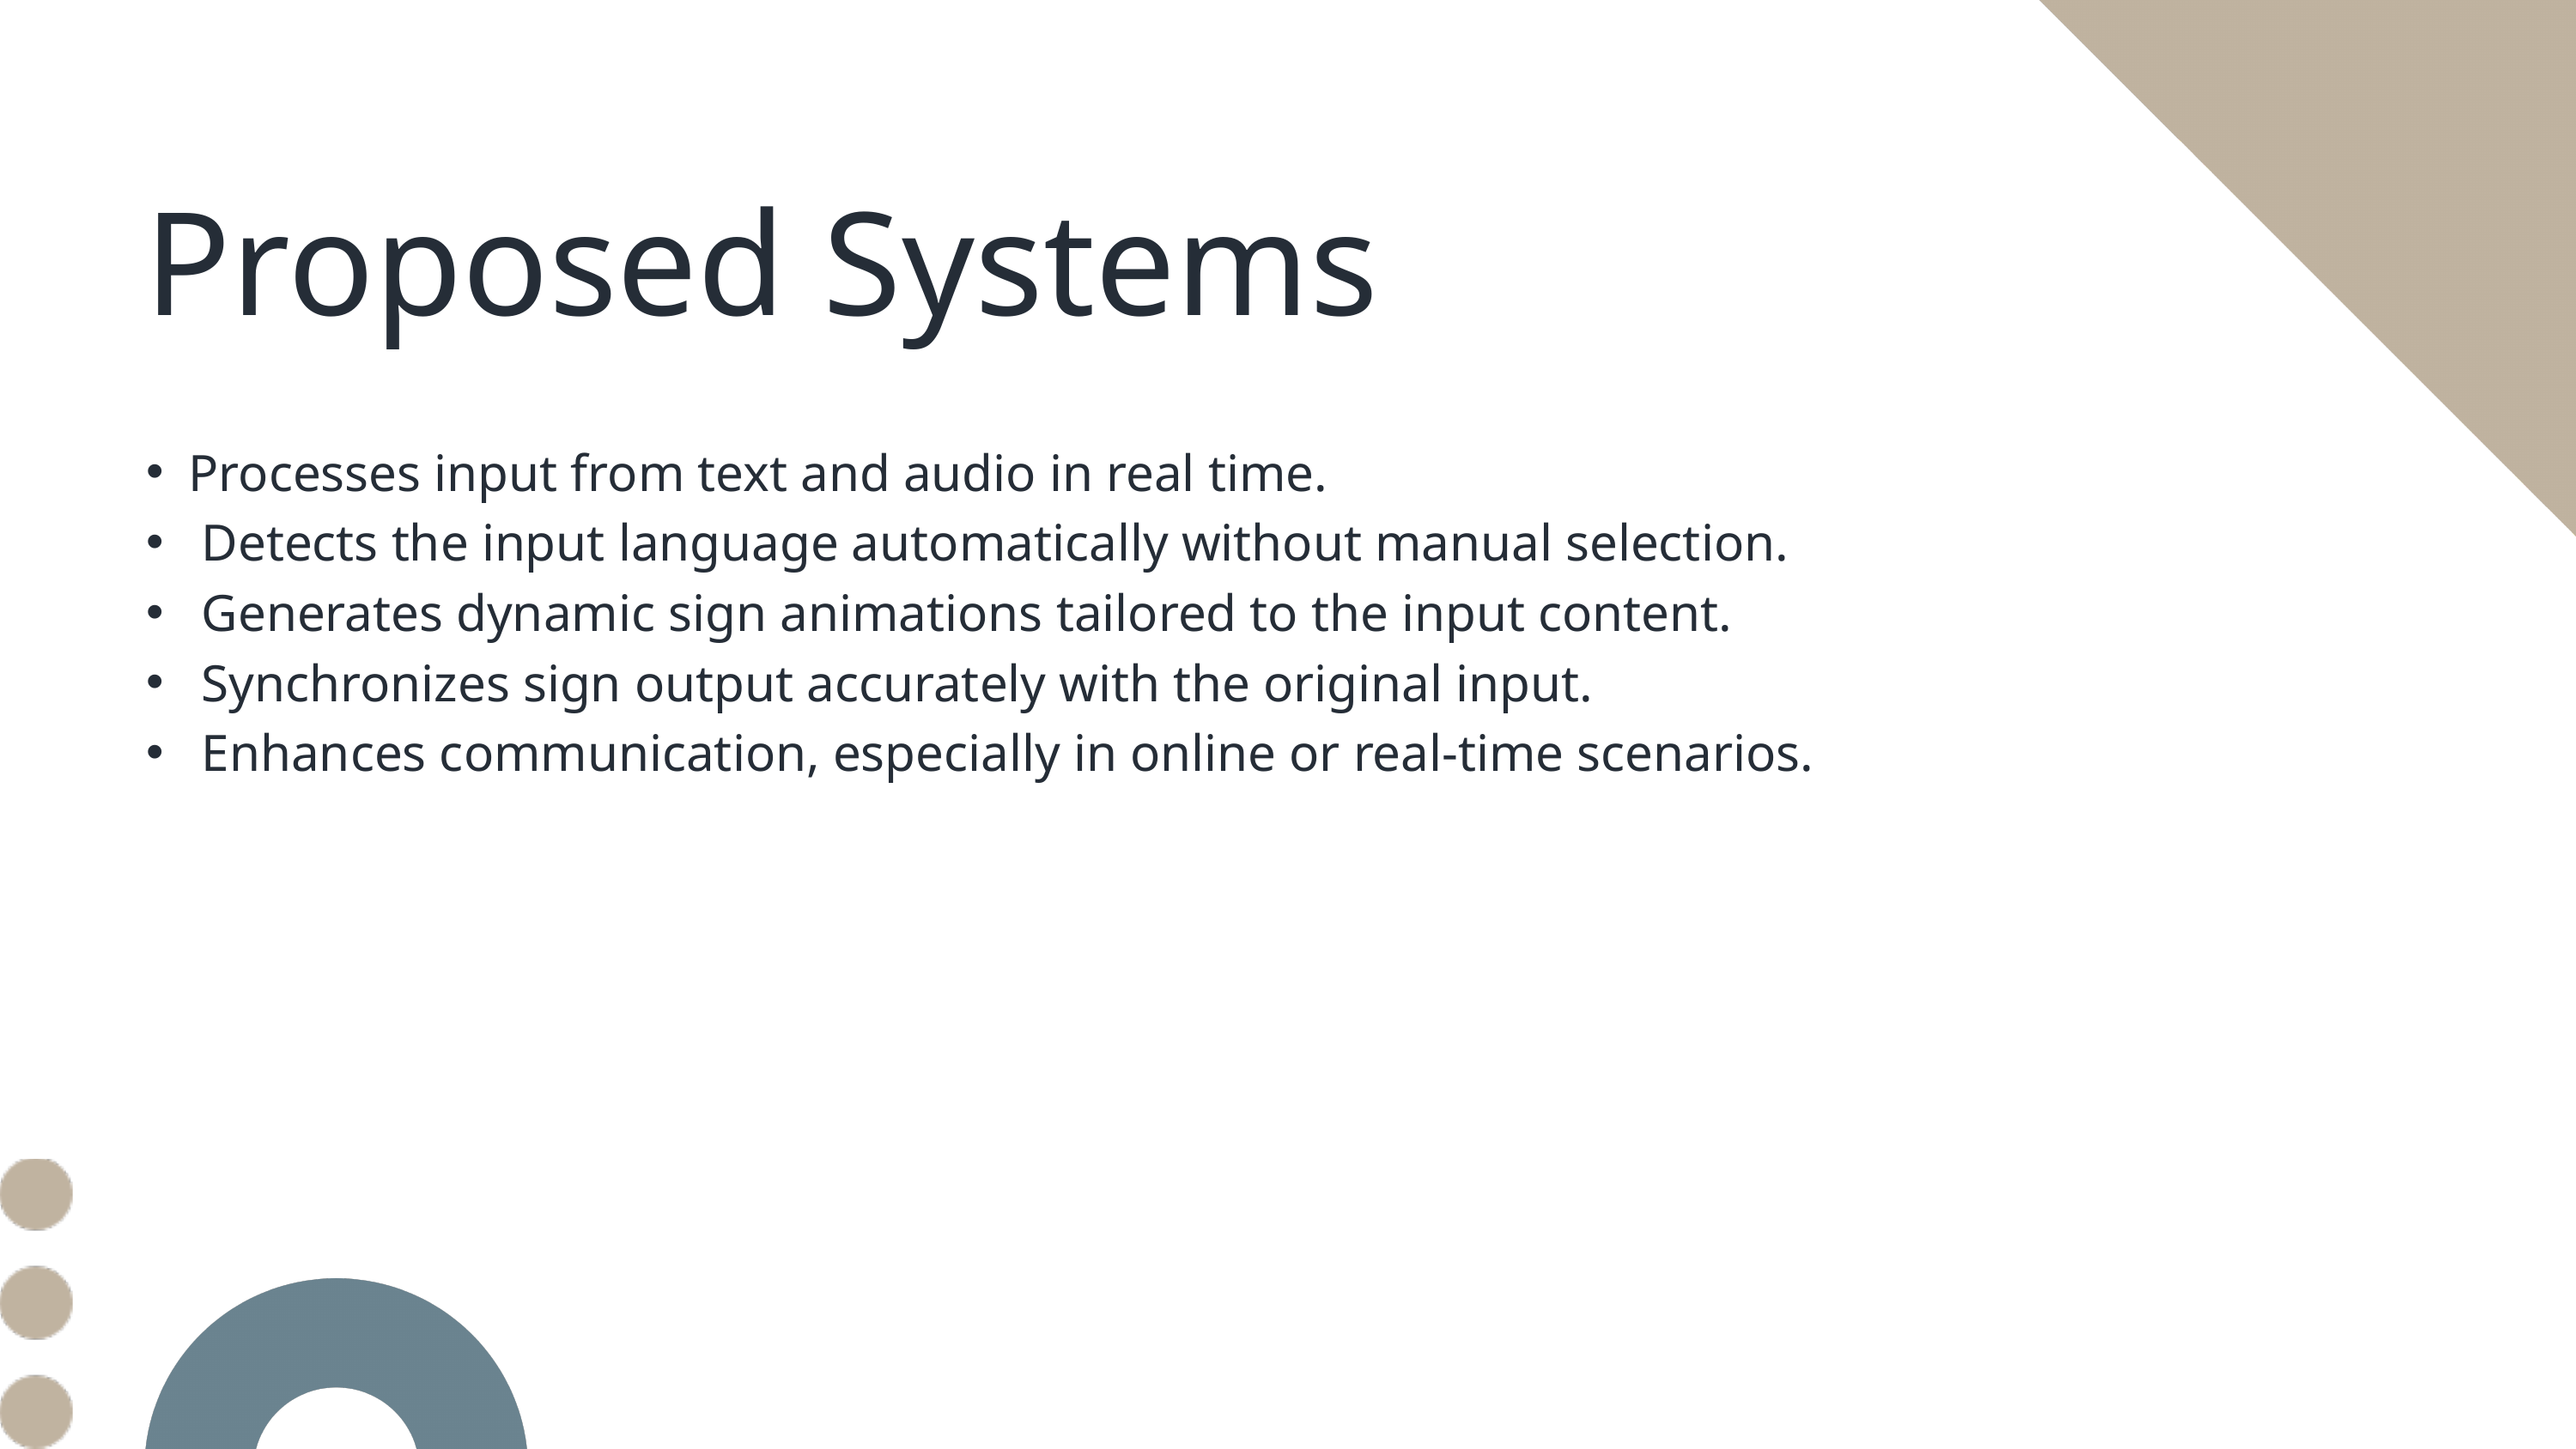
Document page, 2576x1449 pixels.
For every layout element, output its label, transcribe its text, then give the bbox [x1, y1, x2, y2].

text_box [2021, 0, 2576, 562]
text_box [0, 1159, 73, 1449]
text_box Proposed Systems [144, 229, 1426, 344]
text_box Processes input from text and audio in real time. Detects the input language automatically without manual selection. Generates dynamic sign animations tailored to the input content. Synchronizes sign output accurately with the original input. Enhances communication, especially in online or real-time scenarios. [103, 431, 1860, 782]
text_box [144, 1278, 528, 1449]
